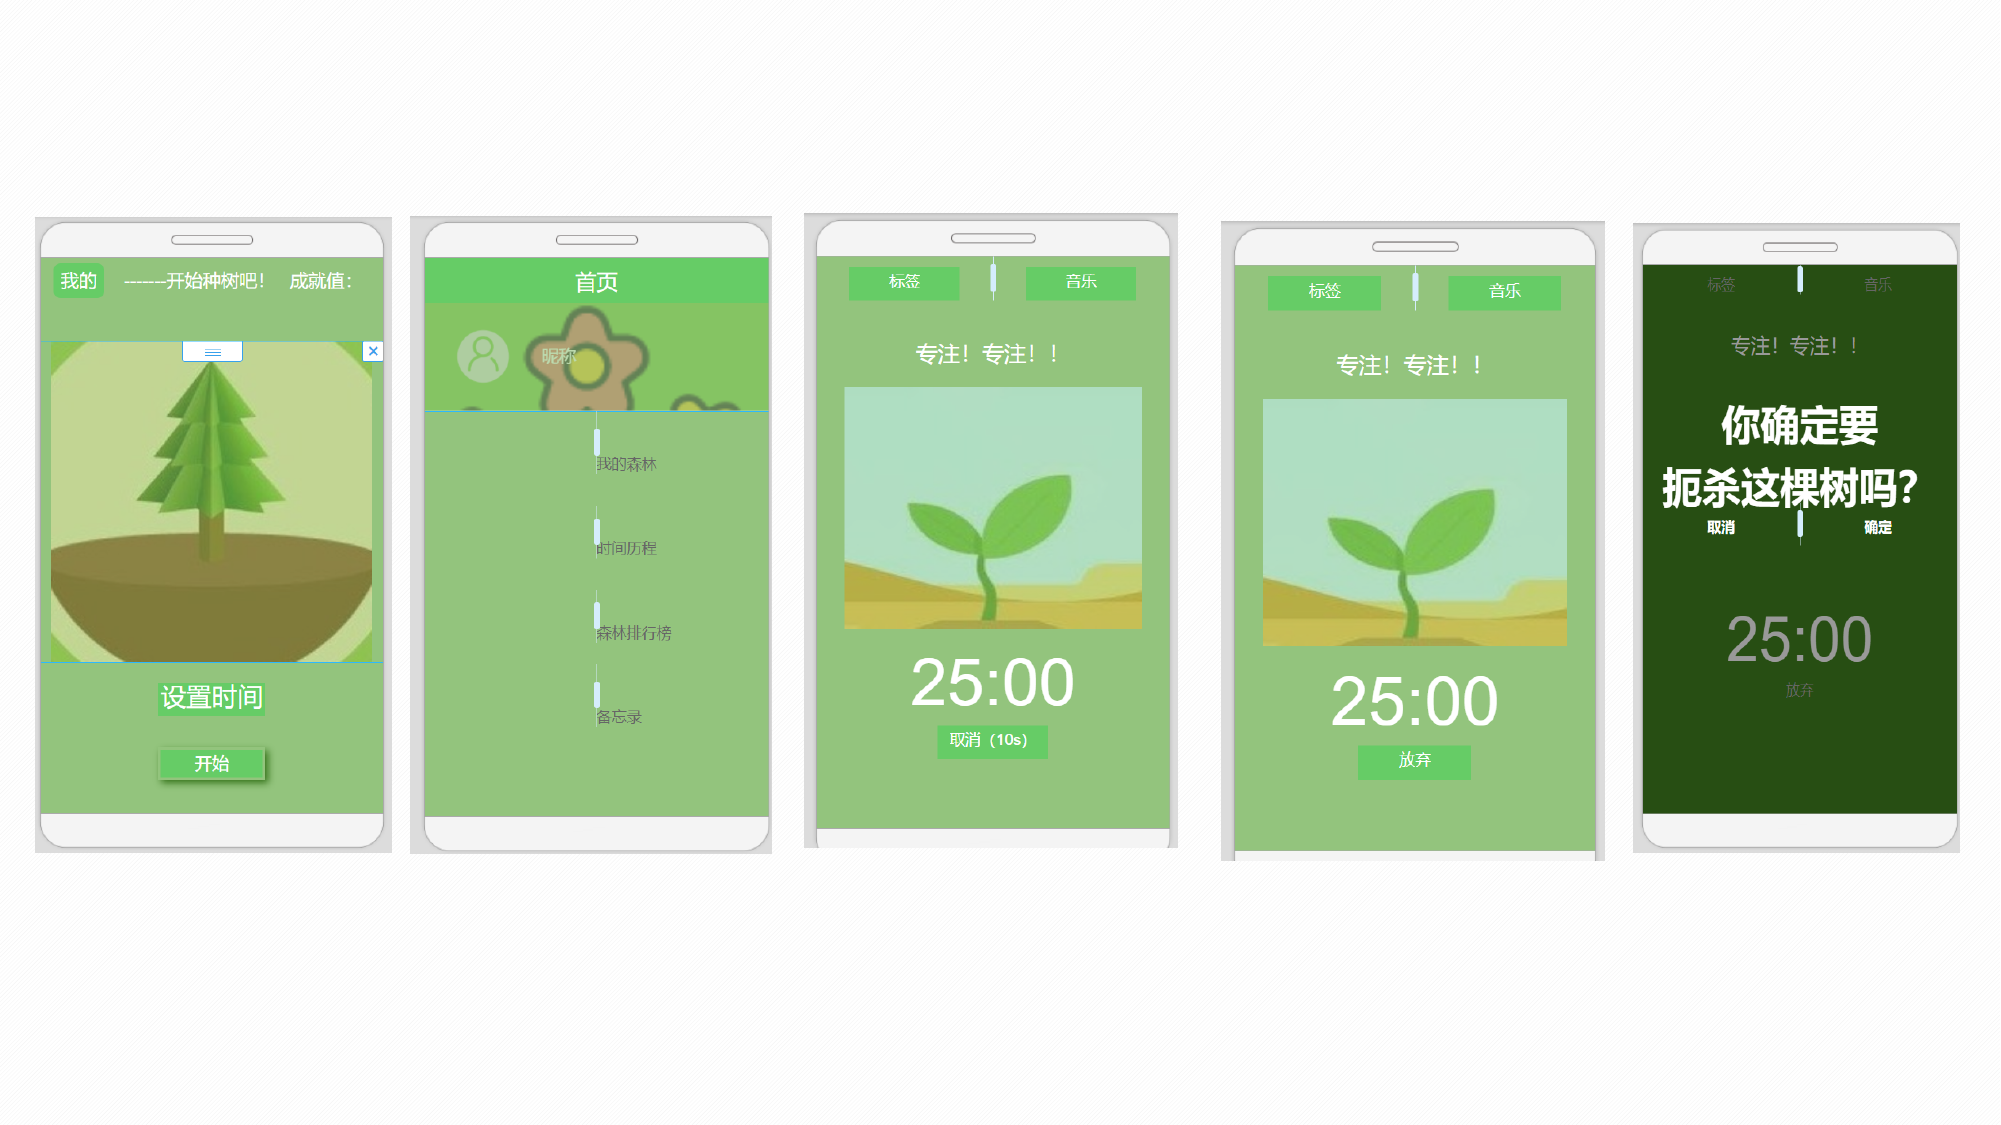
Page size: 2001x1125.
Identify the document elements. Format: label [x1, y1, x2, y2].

picture [410, 216, 773, 854]
picture [1632, 223, 1960, 853]
picture [1221, 221, 1605, 861]
picture [35, 217, 392, 853]
picture [804, 213, 1178, 848]
